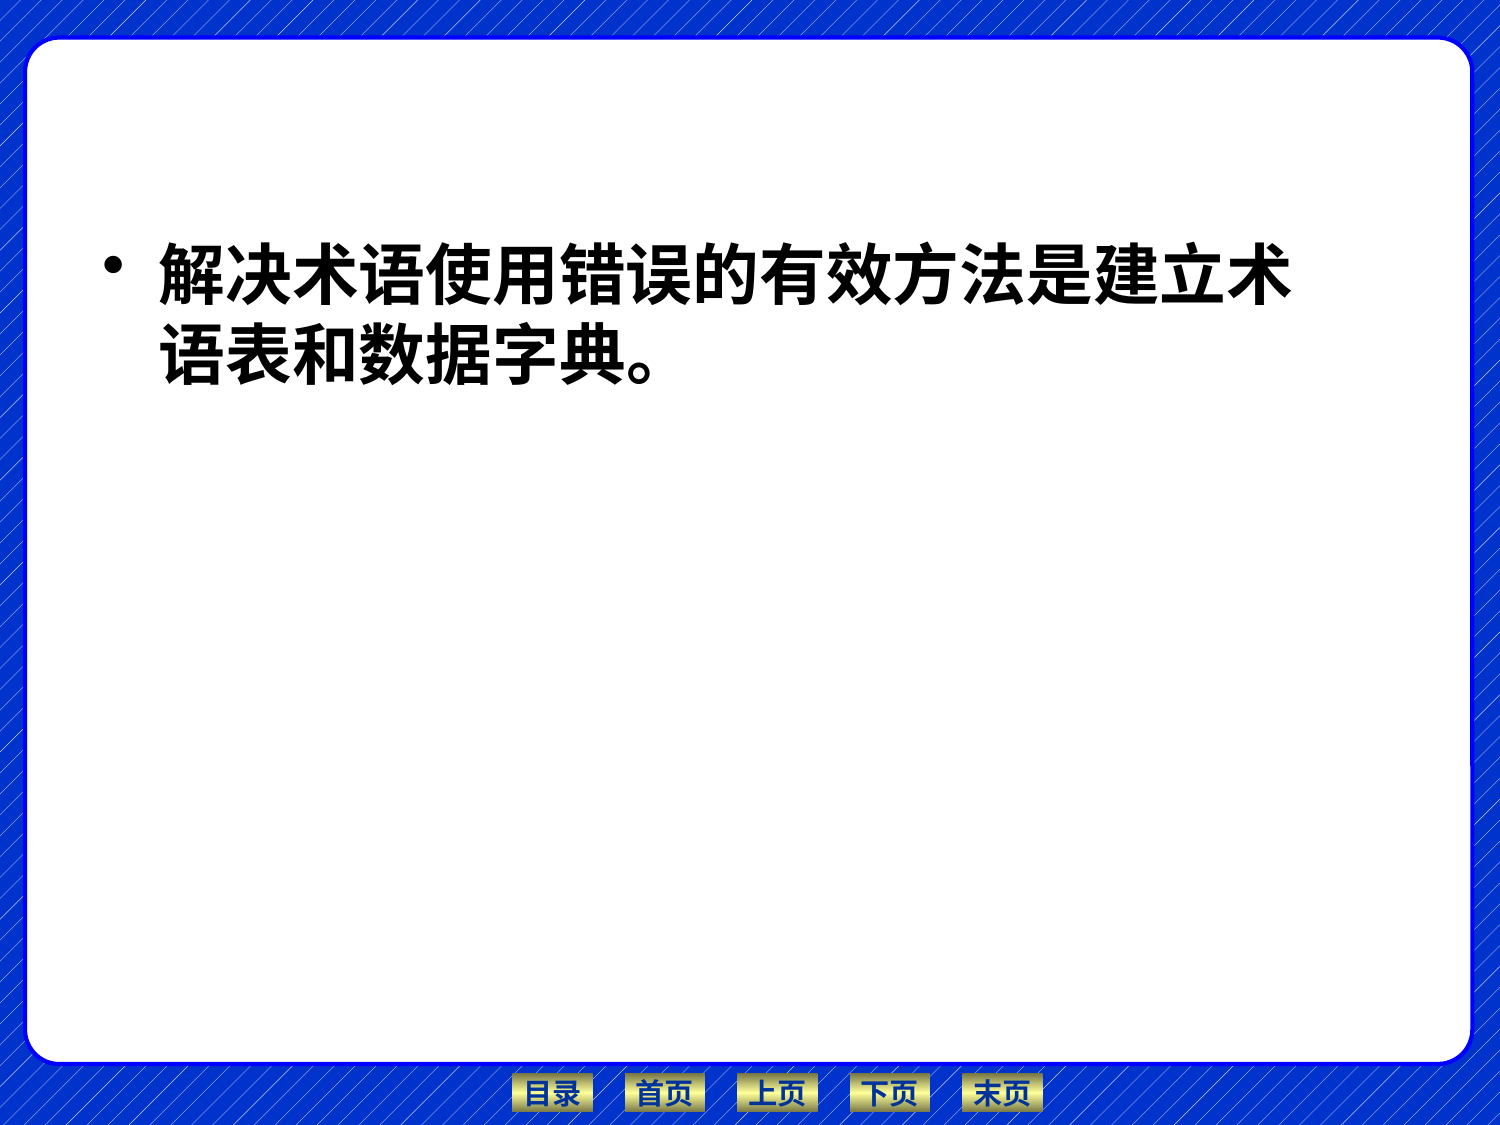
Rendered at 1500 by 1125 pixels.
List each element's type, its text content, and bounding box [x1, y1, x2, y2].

list 解决术语使用错误的有效方法是建立术语表和数据字典。 [87, 224, 1363, 1001]
